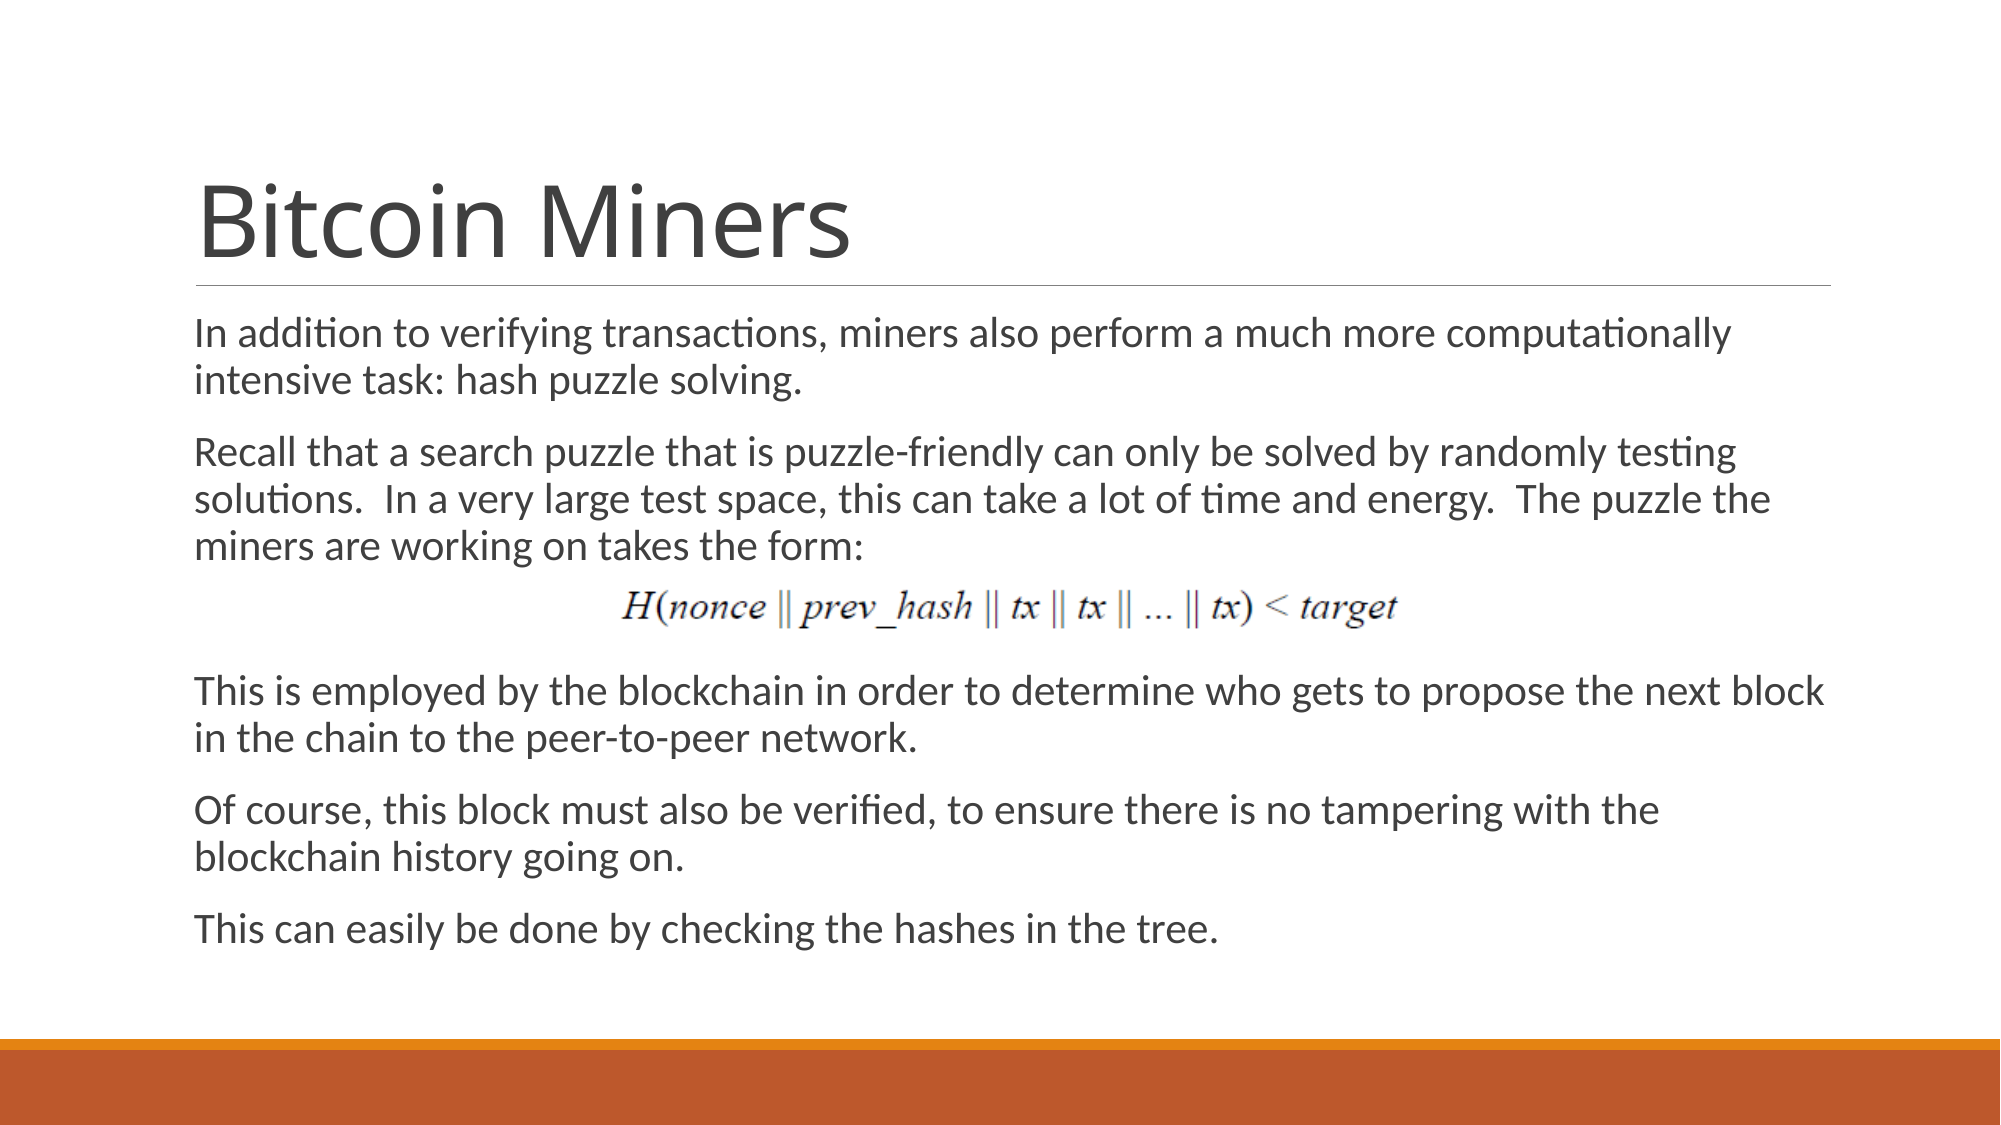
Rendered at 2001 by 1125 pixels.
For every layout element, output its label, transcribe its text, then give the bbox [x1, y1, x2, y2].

picture [598, 568, 1412, 643]
list In addition to verifying transactions, miners also perform a much more computationally intensive task: hash puzzle solving. Recall that a search puzzle that is puzzle-friendly can only be solved by randomly testing solutions. In a very large test space, this can take a lot of time and energy. The puzzle the miners are working on takes the form: This is employed by the blockchain in order to determine who gets to propose the next block in the chain to the peer-to-peer network. Of course, this block must also be verified, to ensure there is no tampering with the blockchain history going on. This can easily be done by checking the hashes in the tree. [180, 302, 1830, 963]
title Bitcoin Miners [180, 47, 1830, 285]
